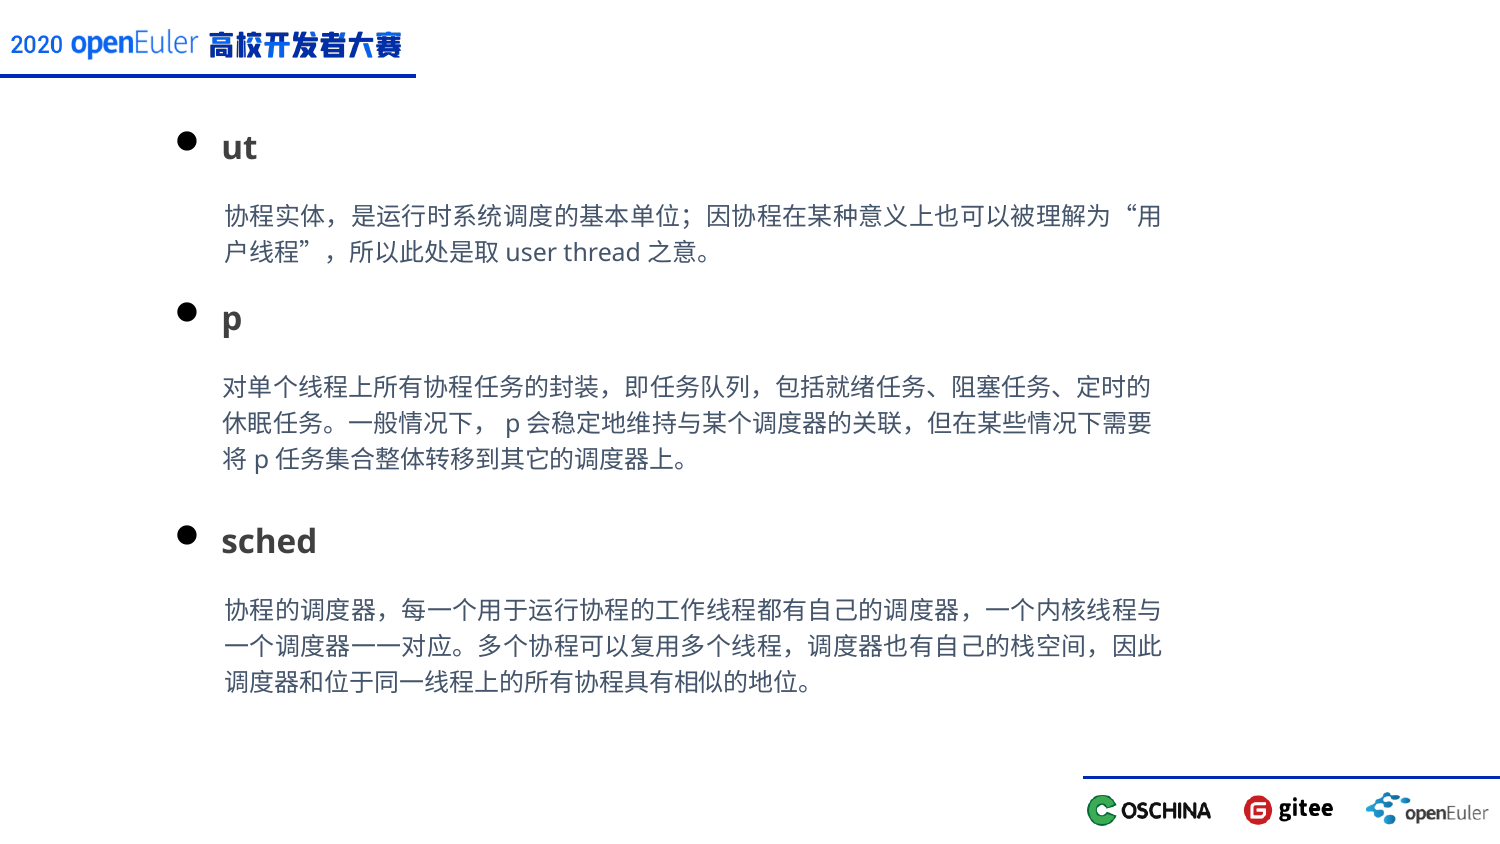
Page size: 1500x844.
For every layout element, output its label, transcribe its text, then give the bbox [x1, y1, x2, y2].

text_box 协程的调度器，每一个用于运行协程的工作线程都有自己的调度器，一个内核线程与一个调度器一一对应。多个协程可以复用多个线程，调度器也有自己的栈空间，因此调度器和位于同一线程上的所有协程具有相似的地位。 [209, 581, 1179, 704]
picture [1077, 788, 1500, 828]
text_box ut [159, 118, 556, 174]
text_box sched [159, 512, 556, 568]
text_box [10, 28, 401, 60]
text_box 协程实体，是运行时系统调度的基本单位；因协程在某种意义上也可以被理解为“用户线程”，所以此处是取user thread之意。 [209, 187, 1179, 274]
text_box 对单个线程上所有协程任务的封装，即任务队列，包括就绪任务、阻塞任务、定时的休眠任务。一般情况下，p会稳定地维持与某个调度器的关联，但在某些情况下需要将p任务集合整体转移到其它的调度器上。 [208, 358, 1169, 481]
text_box p [159, 289, 556, 344]
